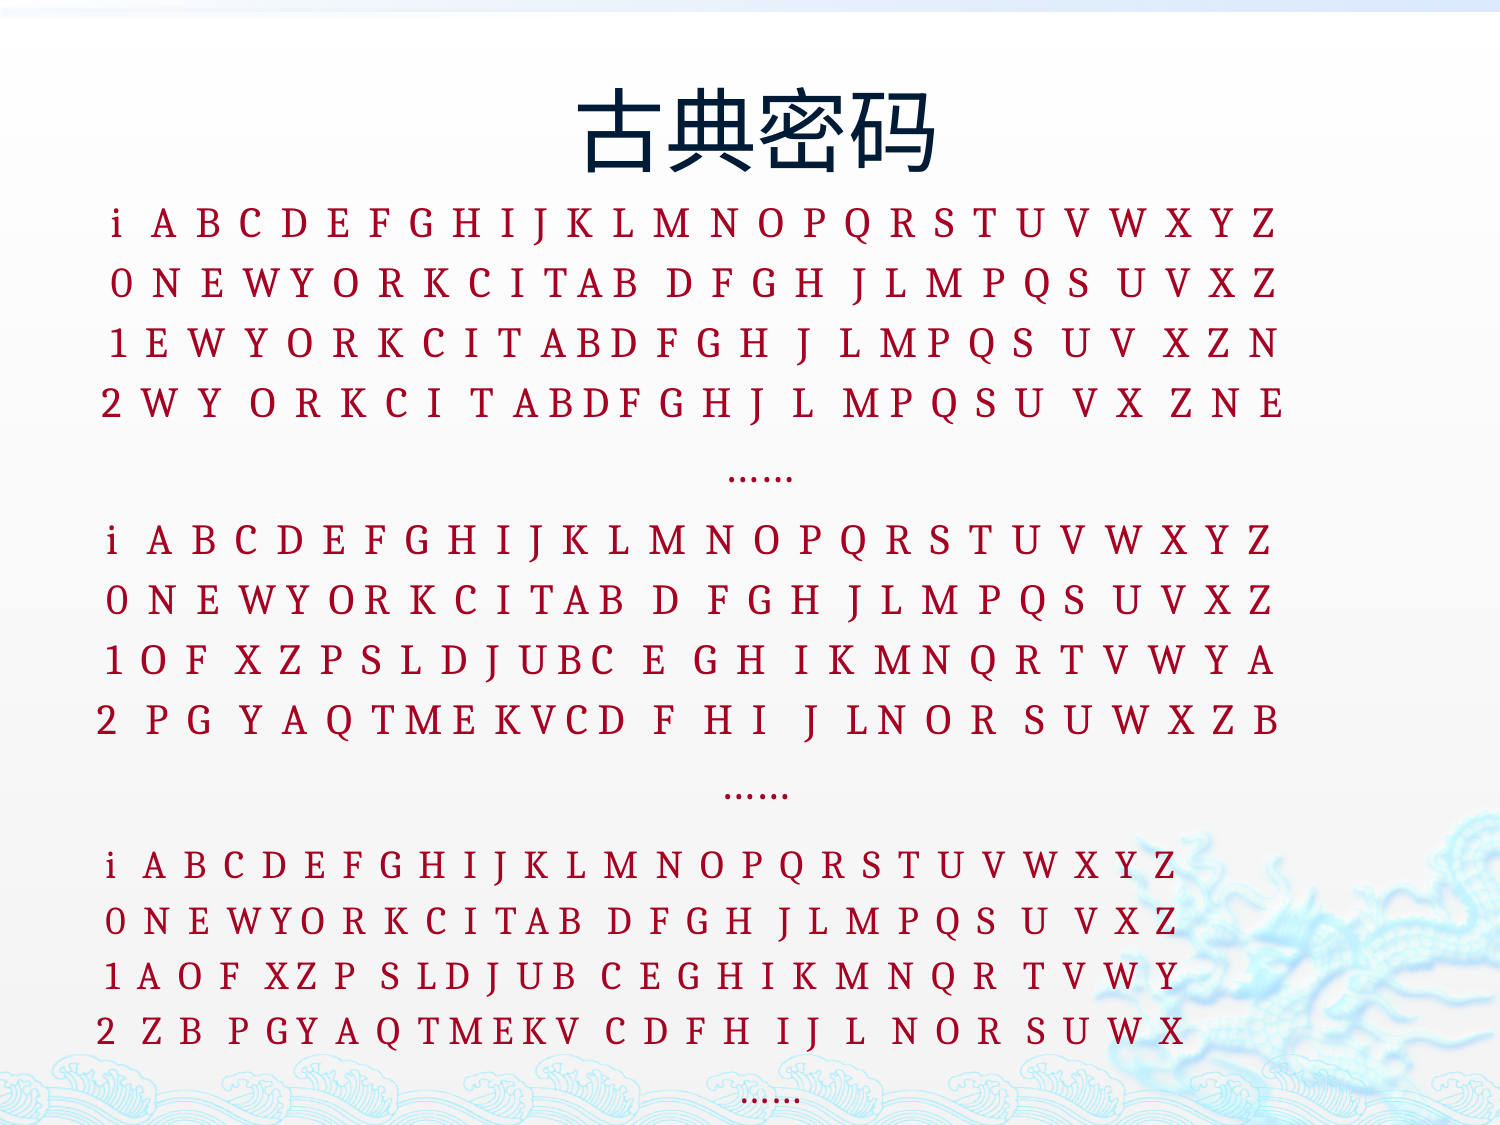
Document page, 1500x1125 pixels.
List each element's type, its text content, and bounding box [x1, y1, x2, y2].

list i A B C D E F G H I J K L M N O P Q R S T U V W X Y Z 0 N E W Y O R K C I T A B D F G H J L M P Q S U V X Z 1 E W Y O R K C I T A B D F G H J L M P Q S U V X Z N 2 W Y O R K C I T A B D F G H J L M P Q S U V X Z N E …… [86, 187, 1442, 504]
text_box i A B C D E F G H I J K L M N O P Q R S T U V W X Y Z 0 N E W Y O R K C I T A B D F G H J L M P Q S U V X Z 1 A O F X Z P S L D J U B C E G H I K M N Q R T V W Y 2 Z B P G Y A Q T M E K V C D F H I J L N O R S U W X …… [81, 832, 1465, 1125]
title 古典密码 [82, 35, 1432, 223]
text_box i A B C D E F G H I J K L M N O P Q R S T U V W X Y Z 0 N E W Y O R K C I T A B D F G H J L M P Q S U V X Z 1 O F X Z P S L D J U B C E G H I K M N Q R T V W Y A 2 P G Y A Q T M E K V C D F H I J L N O R S U W X Z B …… [81, 503, 1437, 821]
